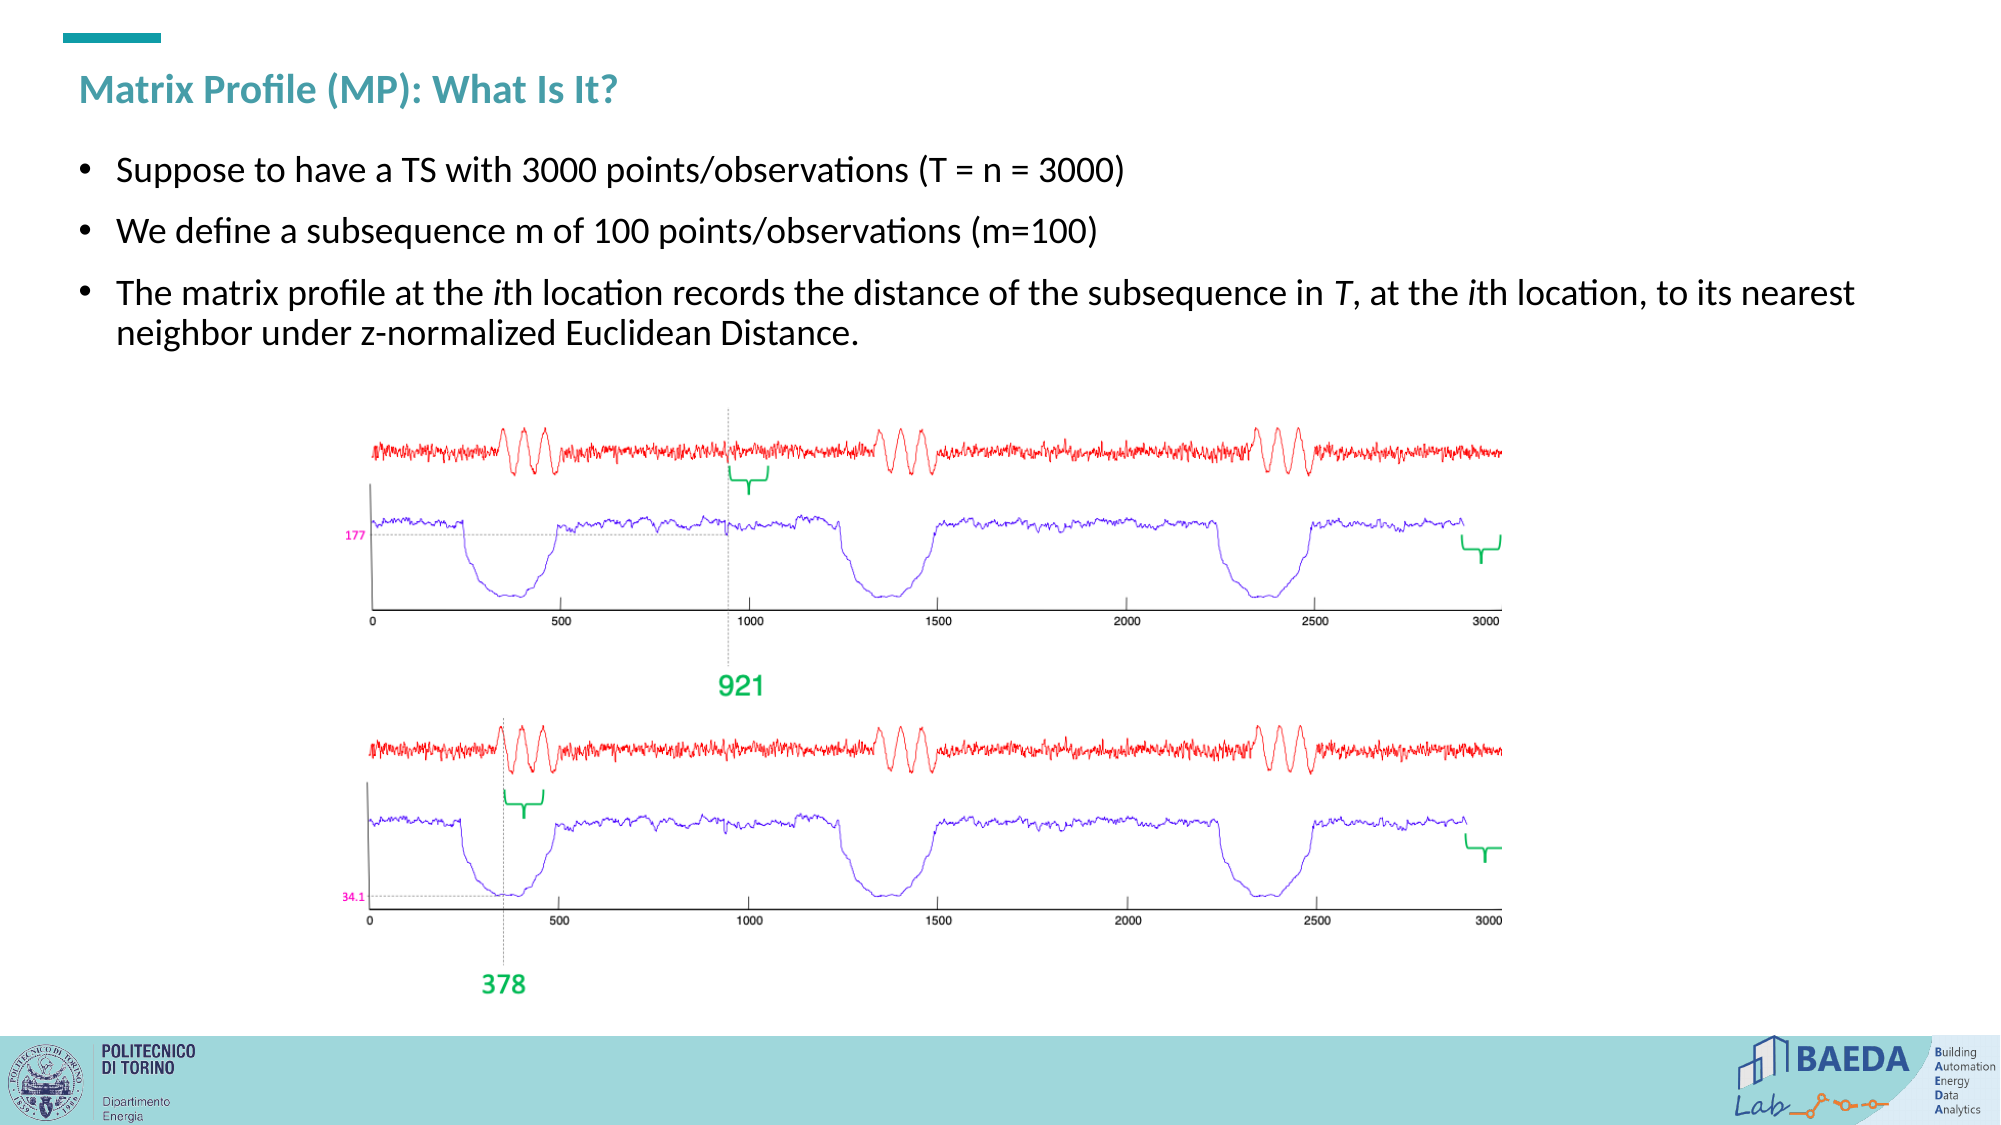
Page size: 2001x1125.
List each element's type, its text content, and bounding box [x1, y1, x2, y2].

picture [8, 1044, 195, 1123]
picture [1716, 1025, 2001, 1125]
picture [343, 407, 1502, 1012]
list Suppose to have a TS with 3000 points/observations (T = n = 3000) We define a subsequence m of 100 points/observations (m=100) The matrix profile at the ith location records the distance of the subsequence in T, at the ith location, to its nearest neighbor under z-normalized Euclidean Distance. [63, 142, 1937, 1022]
title Matrix Profile (MP): What Is It? [63, 60, 1937, 123]
